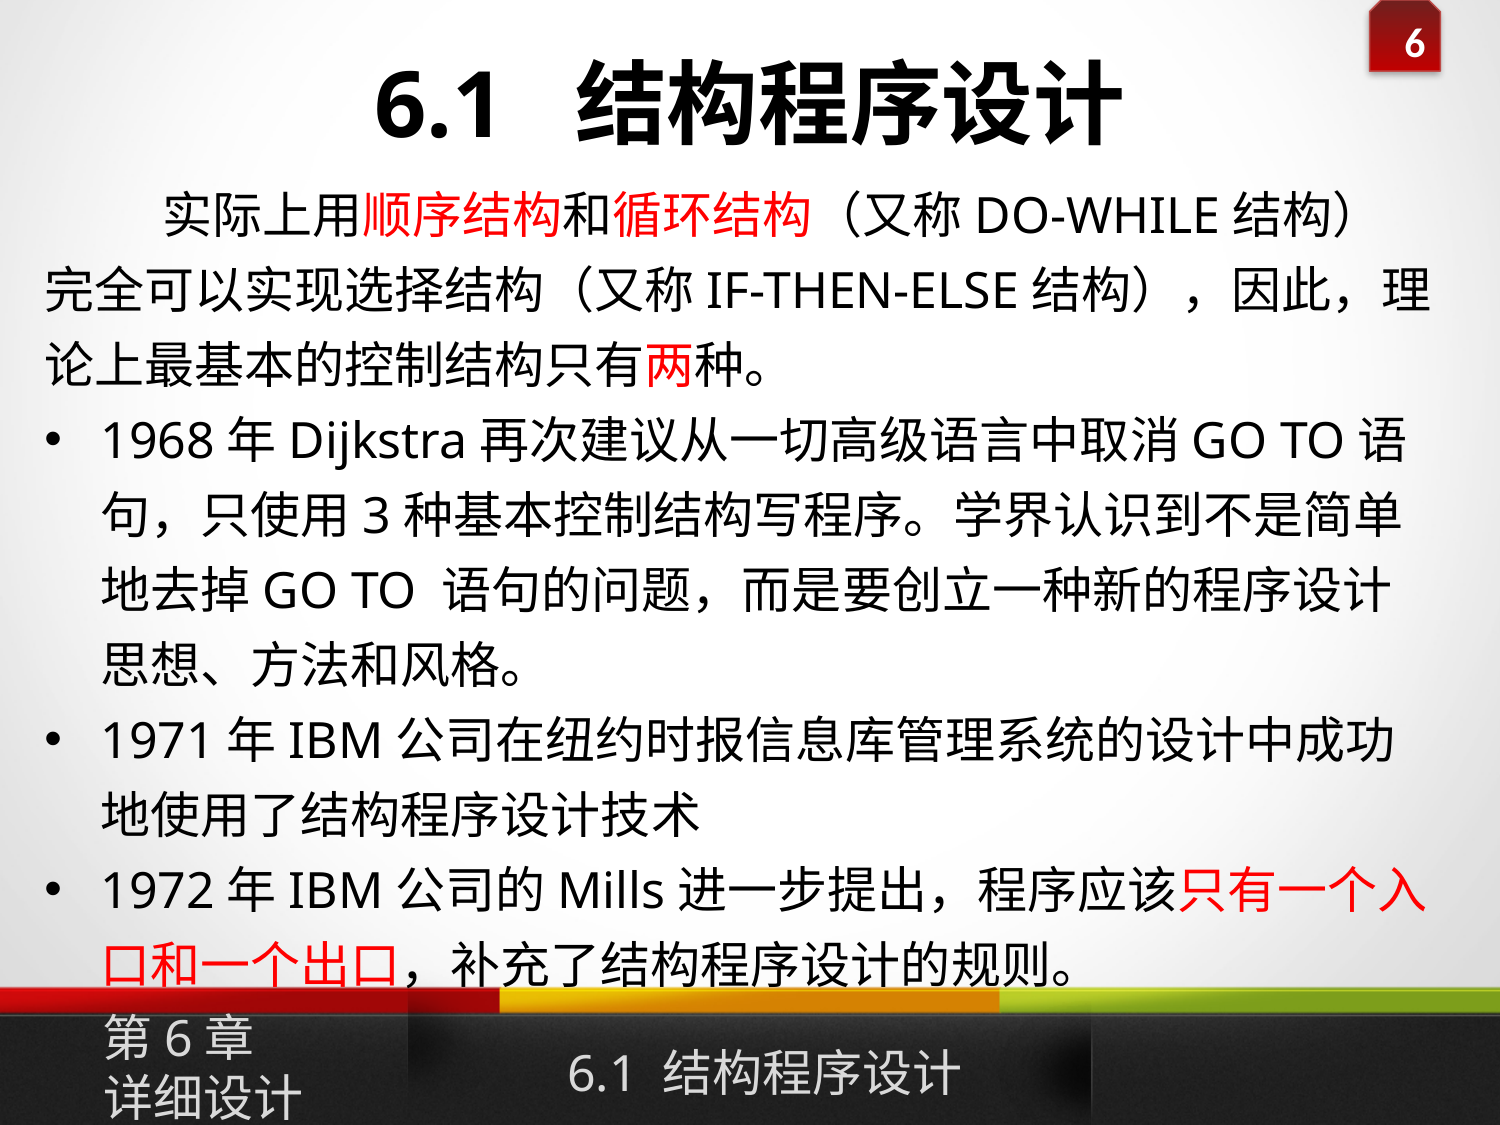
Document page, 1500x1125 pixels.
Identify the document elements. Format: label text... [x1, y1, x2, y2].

text_box 第6章 详细设计 [0, 1027, 408, 1106]
list 实际上用顺序结构和循环结构（又称DO-WHILE结构）完全可以实现选择结构（又称IF-THEN-ELSE结构），因此，理论上最基本的控制结构只有两种。 1968年Dijkstra再次建议从一切高级语言中取消GO TO语句，只使用3种基本控制结构写程序。学界认识到不是简单地去掉GO TO 语句的问题，而是要创立一种新的程序设计思想、方法和风格。 1971年IBM公司在纽约时报信息库管理系统的设计中成功地使用了结构程序设计技术 1972年IBM公司的Mills进一步提出，程序应该只有一个入口和一个出口，补充了结构程序设计的规则。 [29, 160, 1448, 904]
picture [0, 0, 1500, 1125]
title 6.1 结构程序设计 [74, 6, 1426, 160]
text_box 6.1 结构程序设计 [458, 1032, 1073, 1111]
